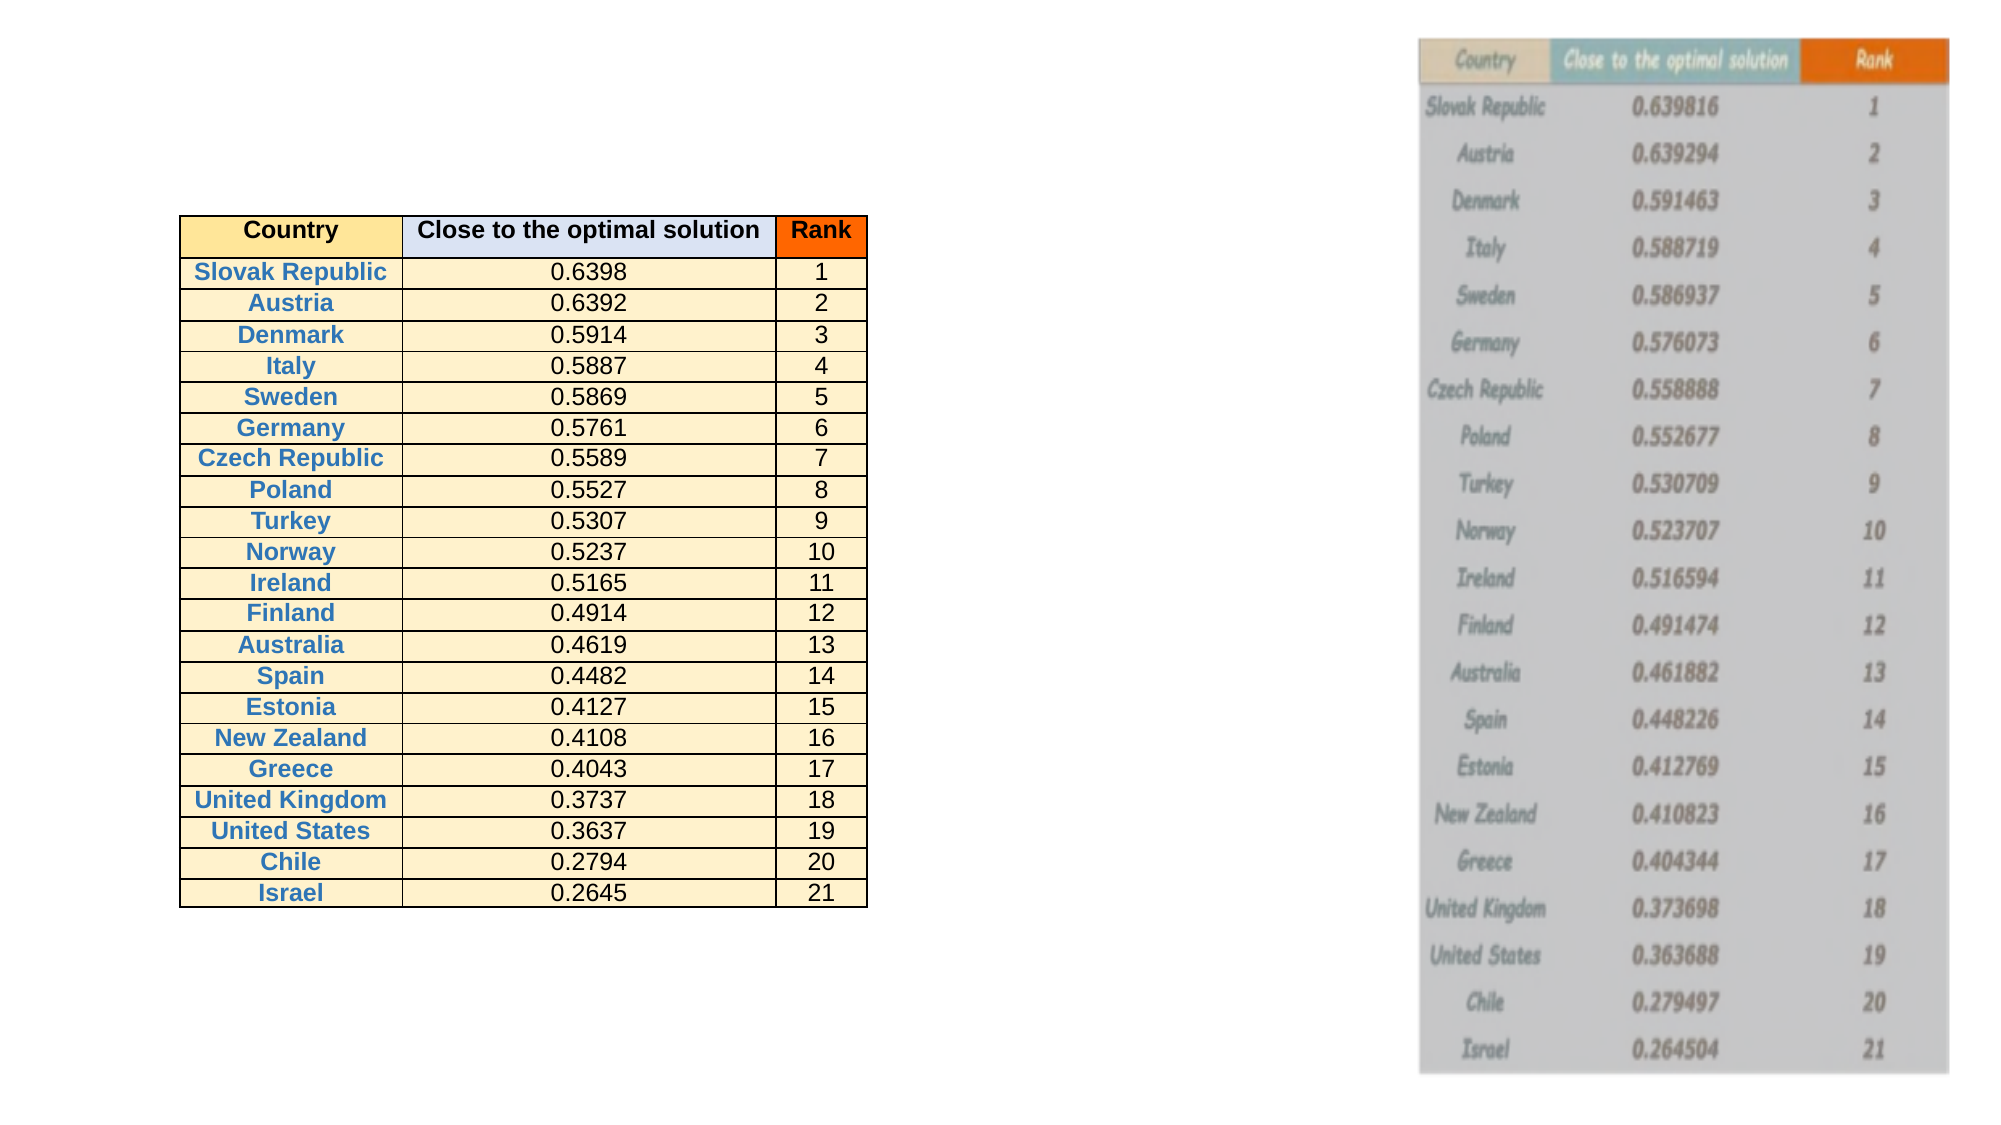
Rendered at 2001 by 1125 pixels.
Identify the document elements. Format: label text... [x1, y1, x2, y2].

table_header Rank [777, 217, 866, 257]
table_cell Finland [181, 600, 402, 630]
table_cell 0.4482 [403, 663, 775, 692]
table_cell 20 [777, 849, 866, 878]
table_cell 10 [777, 538, 866, 567]
table_cell 0.4914 [403, 600, 775, 630]
table_cell 19 [777, 818, 866, 847]
table_cell 0.2645 [403, 880, 775, 906]
table_cell 1 [777, 259, 866, 288]
table_cell Poland [181, 477, 402, 506]
table_cell 0.2794 [403, 849, 775, 878]
table_cell 4 [777, 352, 866, 381]
table_cell Slovak Republic [181, 259, 402, 288]
table_cell United Kingdom [181, 787, 402, 816]
table_cell Sweden [181, 383, 402, 412]
table_cell 0.5761 [403, 414, 775, 443]
table_cell 0.5165 [403, 569, 775, 598]
table_cell 0.5869 [403, 383, 775, 412]
picture [1413, 31, 1961, 1094]
table_cell Czech Republic [181, 445, 402, 475]
table_cell 3 [777, 322, 866, 351]
table_cell 7 [777, 445, 866, 475]
table_cell 0.6392 [403, 290, 775, 320]
table_cell 18 [777, 787, 866, 816]
table_cell 8 [777, 477, 866, 506]
table_cell 0.5307 [403, 508, 775, 537]
table_cell 5 [777, 383, 866, 412]
table_cell 16 [777, 724, 866, 753]
table_cell 9 [777, 508, 866, 537]
table_cell 0.6398 [403, 259, 775, 288]
table_cell Turkey [181, 508, 402, 537]
table_cell Spain [181, 663, 402, 692]
table_cell 0.4619 [403, 632, 775, 661]
table_cell Australia [181, 632, 402, 661]
table_cell 0.5887 [403, 352, 775, 381]
table_cell 0.5237 [403, 538, 775, 567]
table_cell 6 [777, 414, 866, 443]
table_cell 0.3637 [403, 818, 775, 847]
table_cell 14 [777, 663, 866, 692]
table_cell 2 [777, 290, 866, 320]
table_cell 0.5914 [403, 322, 775, 351]
table_cell Germany [181, 414, 402, 443]
table_cell Norway [181, 538, 402, 567]
table_cell 12 [777, 600, 866, 630]
table_cell 0.4043 [403, 755, 775, 785]
table_cell United States [181, 818, 402, 847]
table_cell 17 [777, 755, 866, 785]
table_cell Denmark [181, 322, 402, 351]
table_cell Estonia [181, 694, 402, 723]
table_cell 0.3737 [403, 787, 775, 816]
table_cell New Zealand [181, 724, 402, 753]
table_cell 13 [777, 632, 866, 661]
table_cell 21 [777, 880, 866, 906]
table_cell 0.4127 [403, 694, 775, 723]
table_cell 0.5527 [403, 477, 775, 506]
table_cell Israel [181, 880, 402, 906]
table_cell 0.5589 [403, 445, 775, 475]
table_cell Greece [181, 755, 402, 785]
table_cell 15 [777, 694, 866, 723]
table_header Country [181, 217, 402, 257]
table_cell 0.4108 [403, 724, 775, 753]
table_cell Austria [181, 290, 402, 320]
table_header Close to the optimal solution [403, 217, 775, 257]
table_cell Ireland [181, 569, 402, 598]
table_cell 11 [777, 569, 866, 598]
table_cell Italy [181, 352, 402, 381]
table_cell Chile [181, 849, 402, 878]
